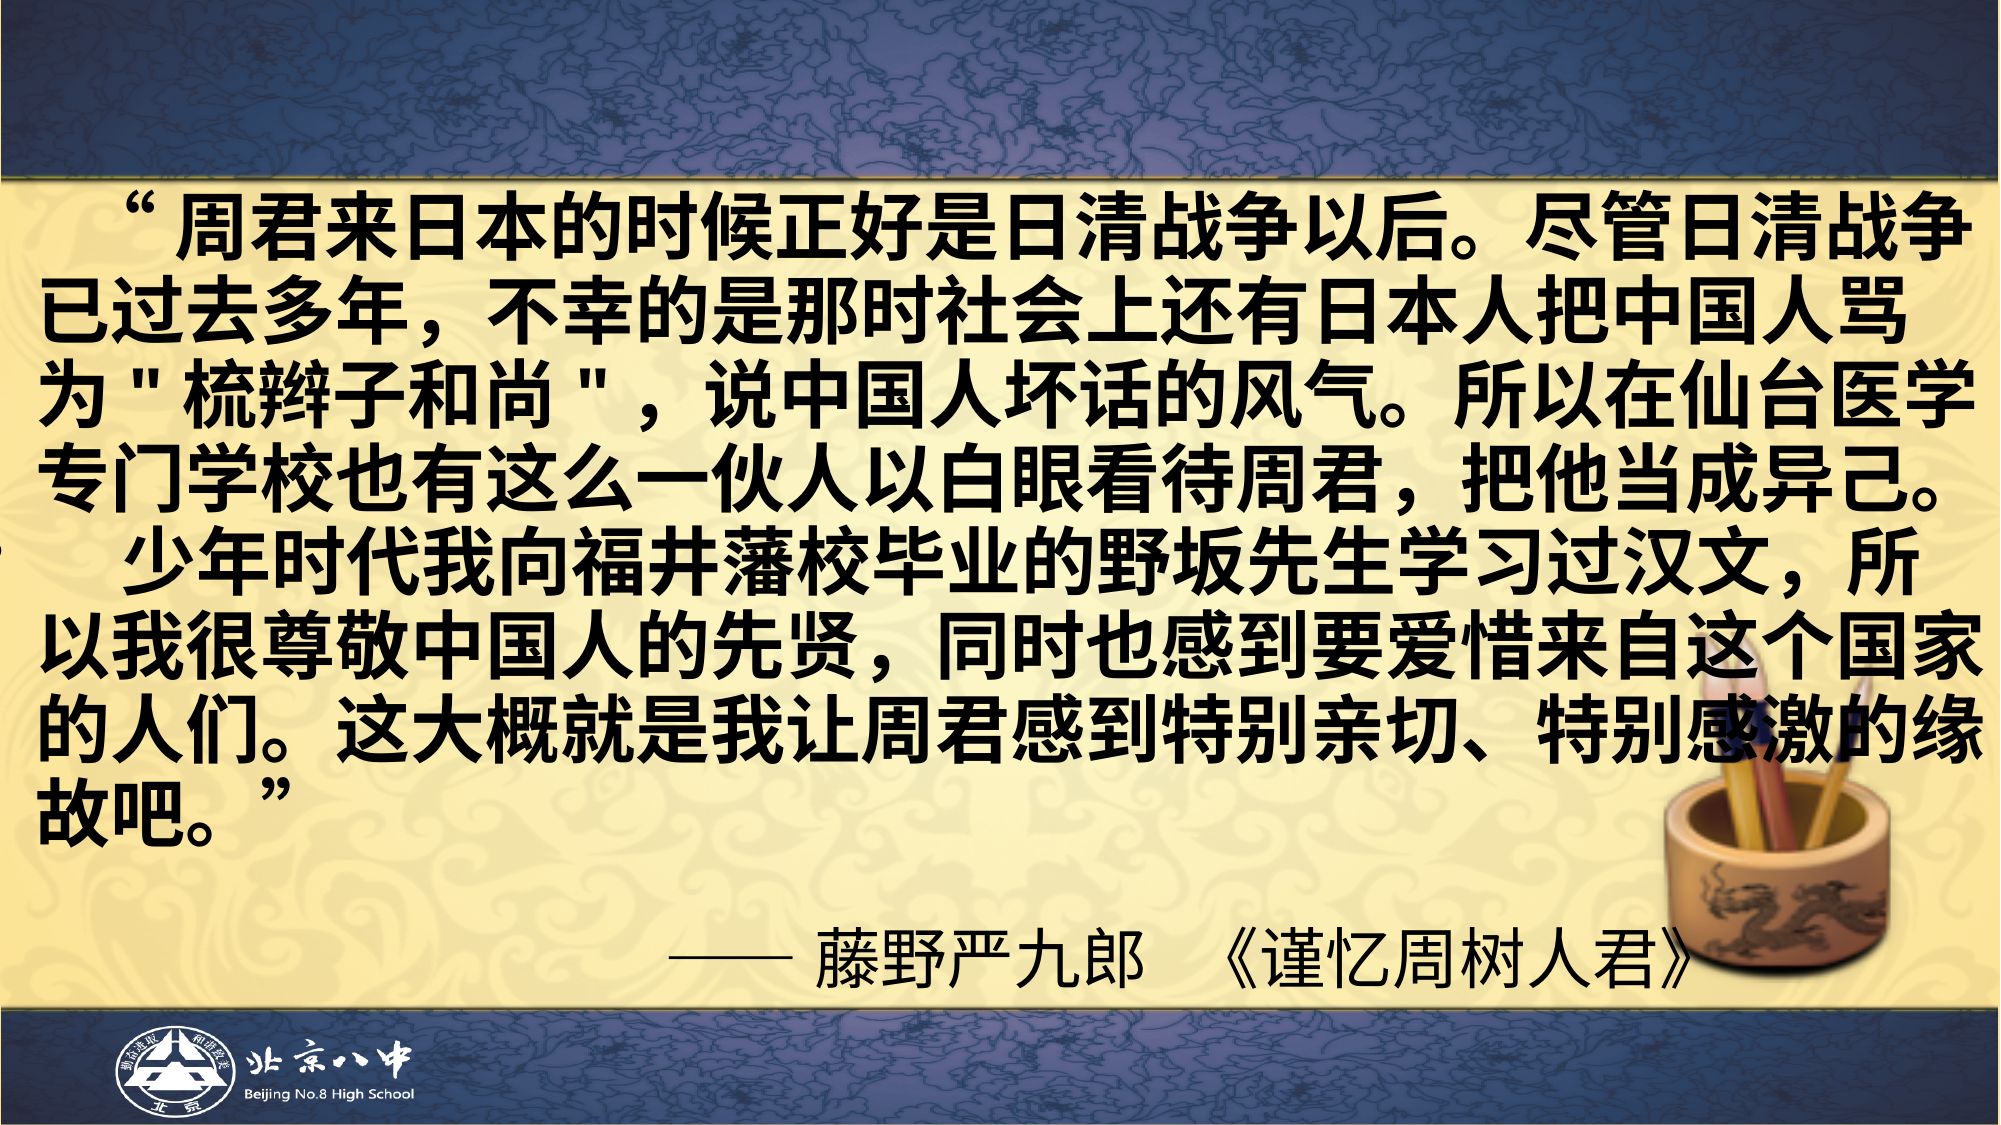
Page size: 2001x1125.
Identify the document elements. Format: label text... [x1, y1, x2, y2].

picture [0, 1006, 2000, 1125]
text_box ——藤野严九郎 《谨忆周树人君》 [649, 909, 1862, 1004]
picture [0, 0, 2000, 178]
list “周君来日本的时候正好是日清战争以后。尽管日清战争已过去多年，不幸的是那时社会上还有日本人把中国人骂为"梳辫子和尚"，说中国人坏话的风气。所以在仙台医学专门学校也有这么一伙人以白眼看待周君，把他当成异己。 少年时代我向福井藩校毕业的野坂先生学习过汉文，所以我很尊敬中国人的先贤，同时也感到要爱惜来自这个国家的人们。这大概就是我让周君感到特别亲切、特别感激的缘故吧。” [0, 178, 2000, 1006]
